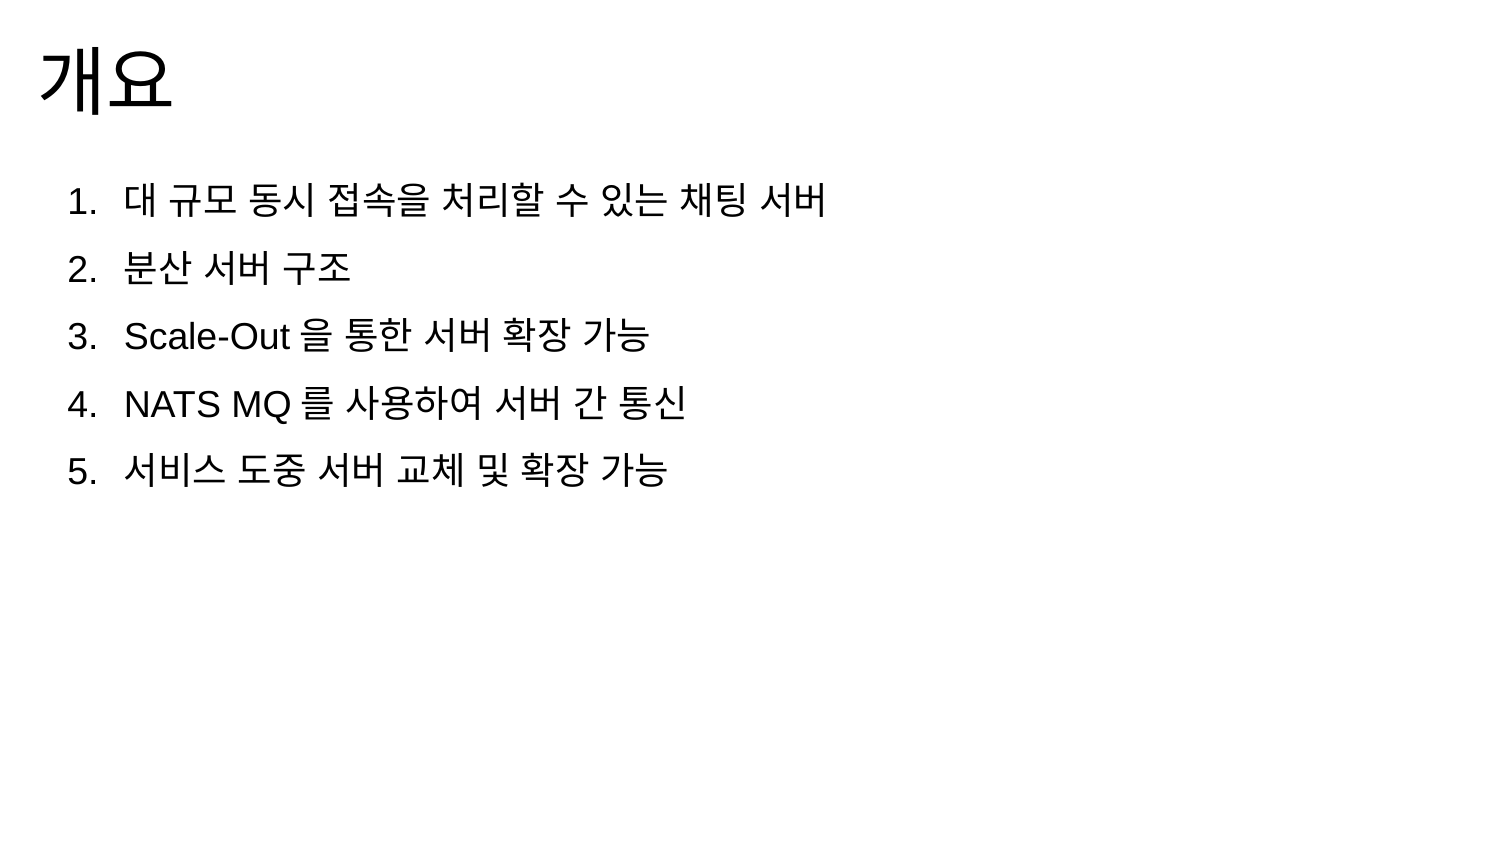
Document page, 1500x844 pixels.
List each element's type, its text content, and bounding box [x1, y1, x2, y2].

text_box 개요 [22, 26, 702, 132]
text_box 대 규모 동시 접속을 처리할 수 있는 채팅 서버 분산 서버 구조 Scale-Out을 통한 서버 확장 가능 NATS MQ를 사용하여 서버 간 통신 서비스 도중 서버 교체 및 확장 가능 [52, 147, 1379, 500]
